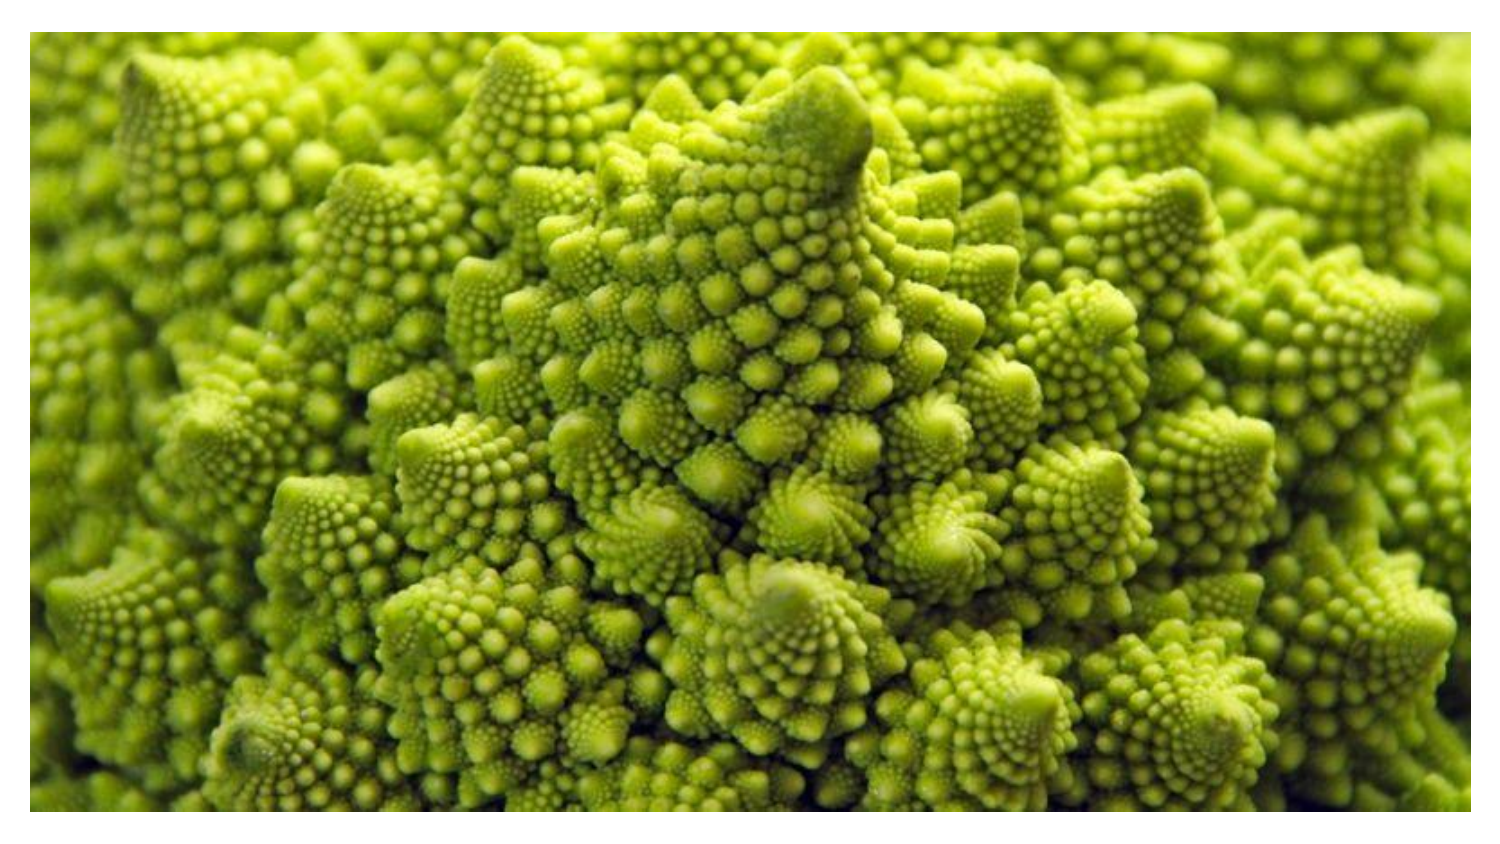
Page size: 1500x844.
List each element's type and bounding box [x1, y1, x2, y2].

picture [29, 32, 1471, 812]
